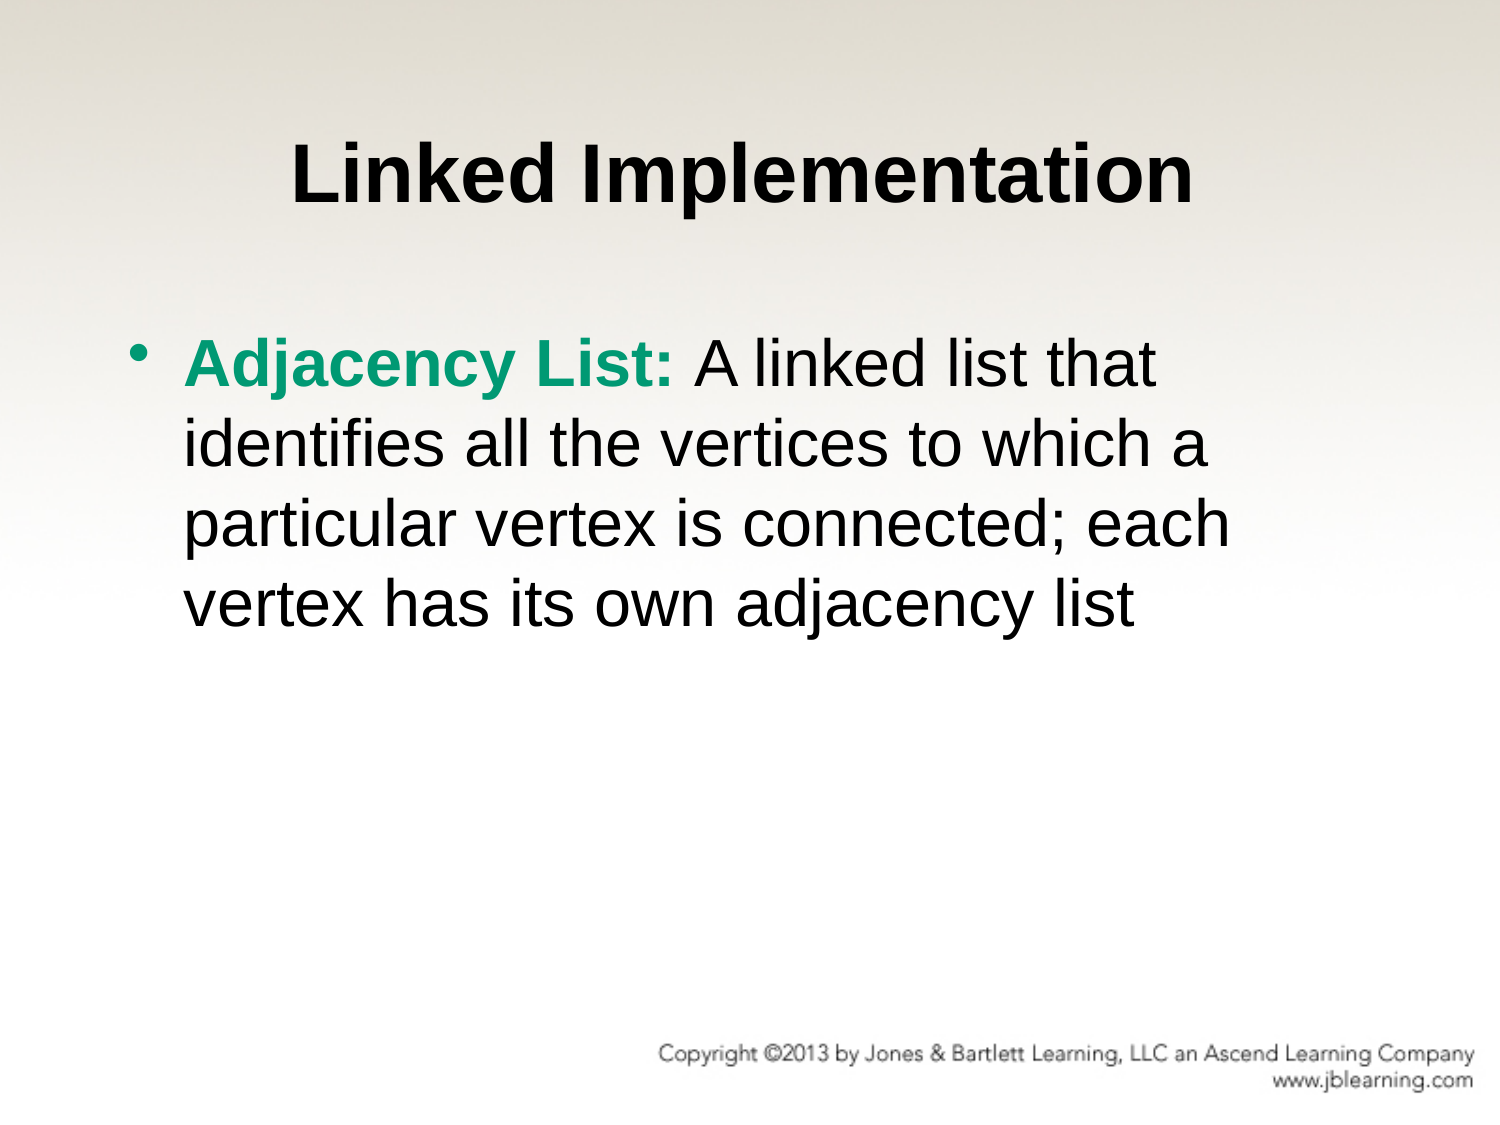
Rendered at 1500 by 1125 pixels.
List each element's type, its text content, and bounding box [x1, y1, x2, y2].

picture [0, 0, 1500, 1125]
title Linked Implementation [275, 99, 1500, 238]
list Adjacency List: A linked list that identifies all the vertices to which a particular vertex is connected; each vertex has its own adjacency list [112, 312, 1388, 988]
